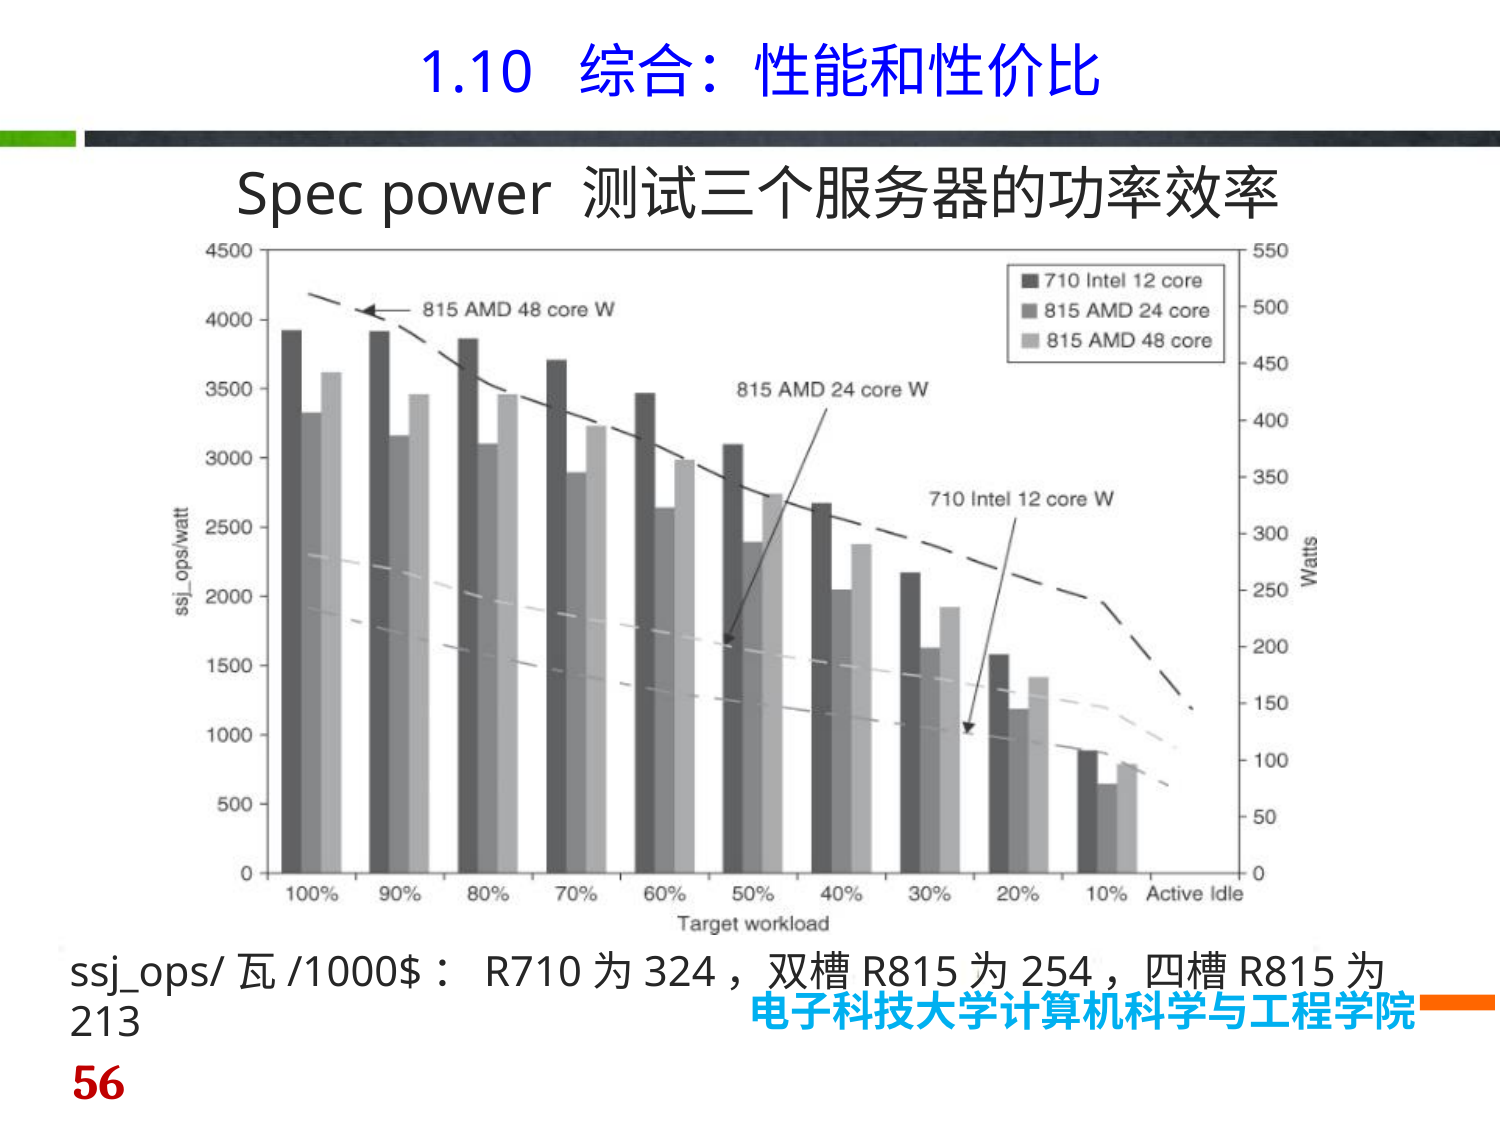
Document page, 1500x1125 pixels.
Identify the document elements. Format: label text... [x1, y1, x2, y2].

text_box ssj_ops/瓦/1000$：R710为324，双槽R815为254，四槽R815为213 [54, 937, 1434, 1052]
title 1.10 综合：性能和性价比 [71, 12, 1450, 125]
text_box Spec power 测试三个服务器的功率效率 [221, 149, 1450, 234]
picture [0, 0, 1500, 1125]
